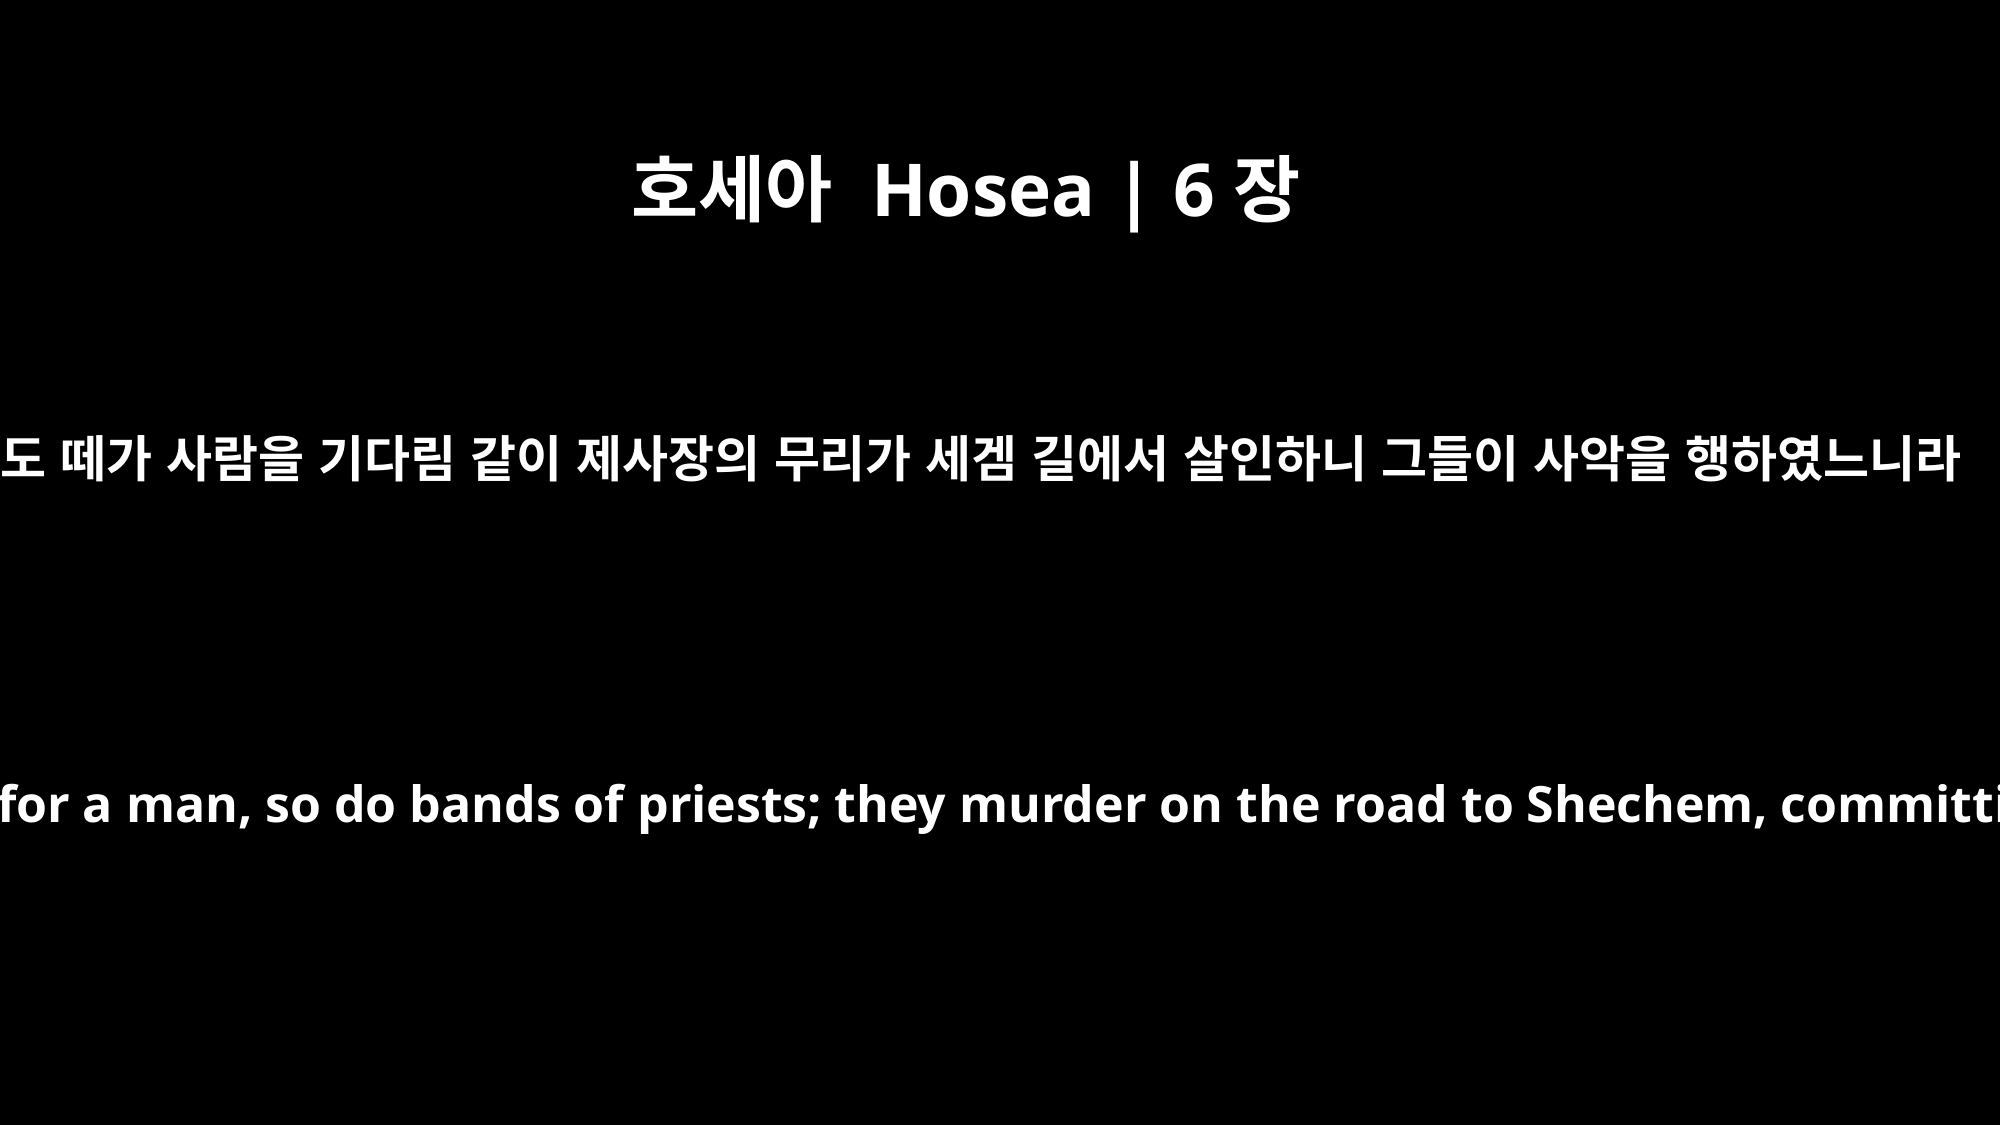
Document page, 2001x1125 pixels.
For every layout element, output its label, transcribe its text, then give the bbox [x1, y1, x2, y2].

text_box 9 강도 떼가 사람을 기다림 같이 제사장의 무리가 세겜 길에서 살인하니 그들이 사악을 행하였느니라 [0, 359, 1978, 495]
text_box 호세아 Hosea | 6장 [616, 136, 1316, 239]
text_box As marauders lie in ambush for a man, so do bands of priests; they murder on the road to Shechem, committing shameful crimes. [0, 764, 2000, 840]
